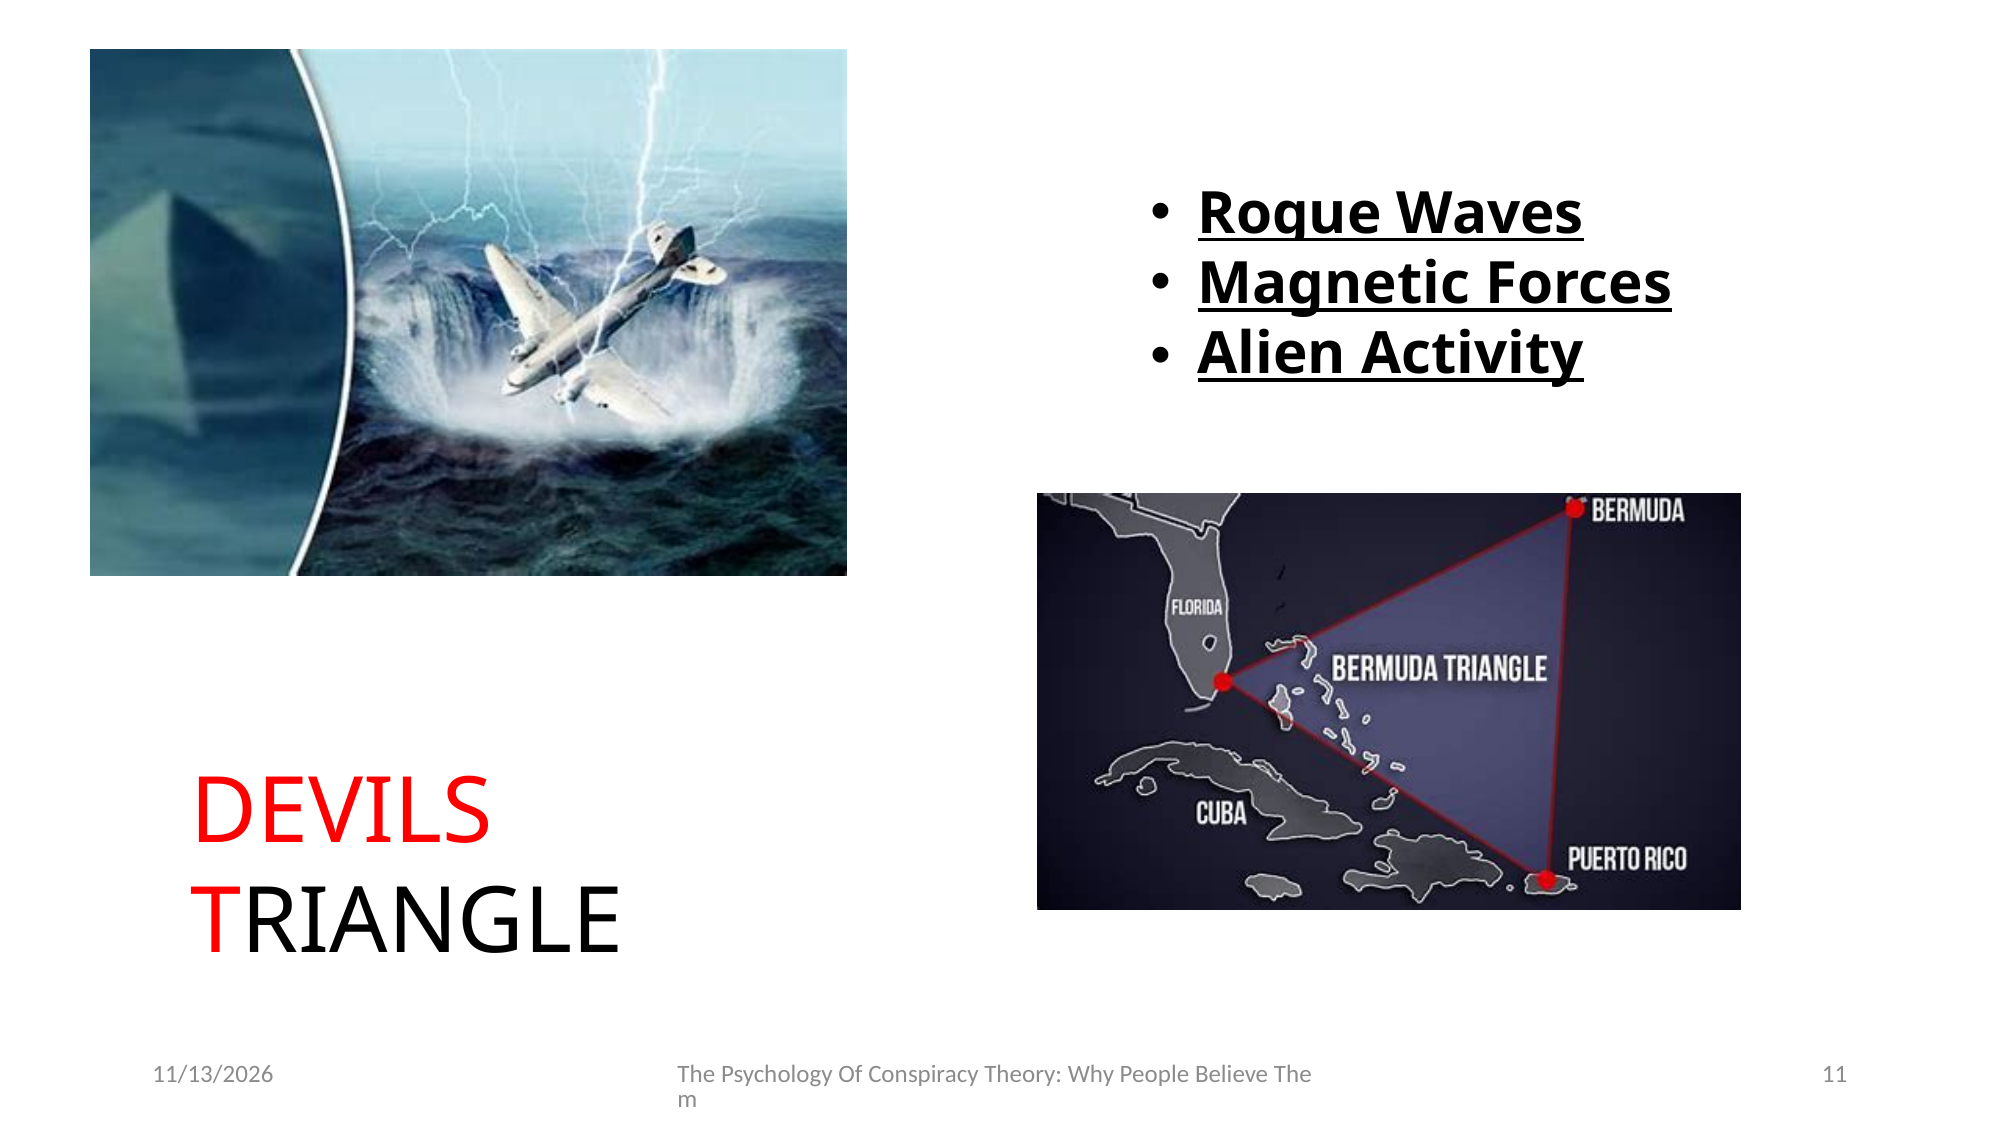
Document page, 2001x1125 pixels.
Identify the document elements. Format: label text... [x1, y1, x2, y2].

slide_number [137, 1042, 588, 1103]
text_box DEVILS TRIANGLE [175, 743, 705, 979]
footer The Psychology Of Conspiracy Theory: Why People Believe Them [662, 1042, 1338, 1103]
slide_number 11 [1412, 1042, 1863, 1103]
text_box Rogue Waves Magnetic Forces Alien Activity [1135, 167, 1688, 402]
picture [90, 49, 847, 576]
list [1037, 493, 1741, 910]
